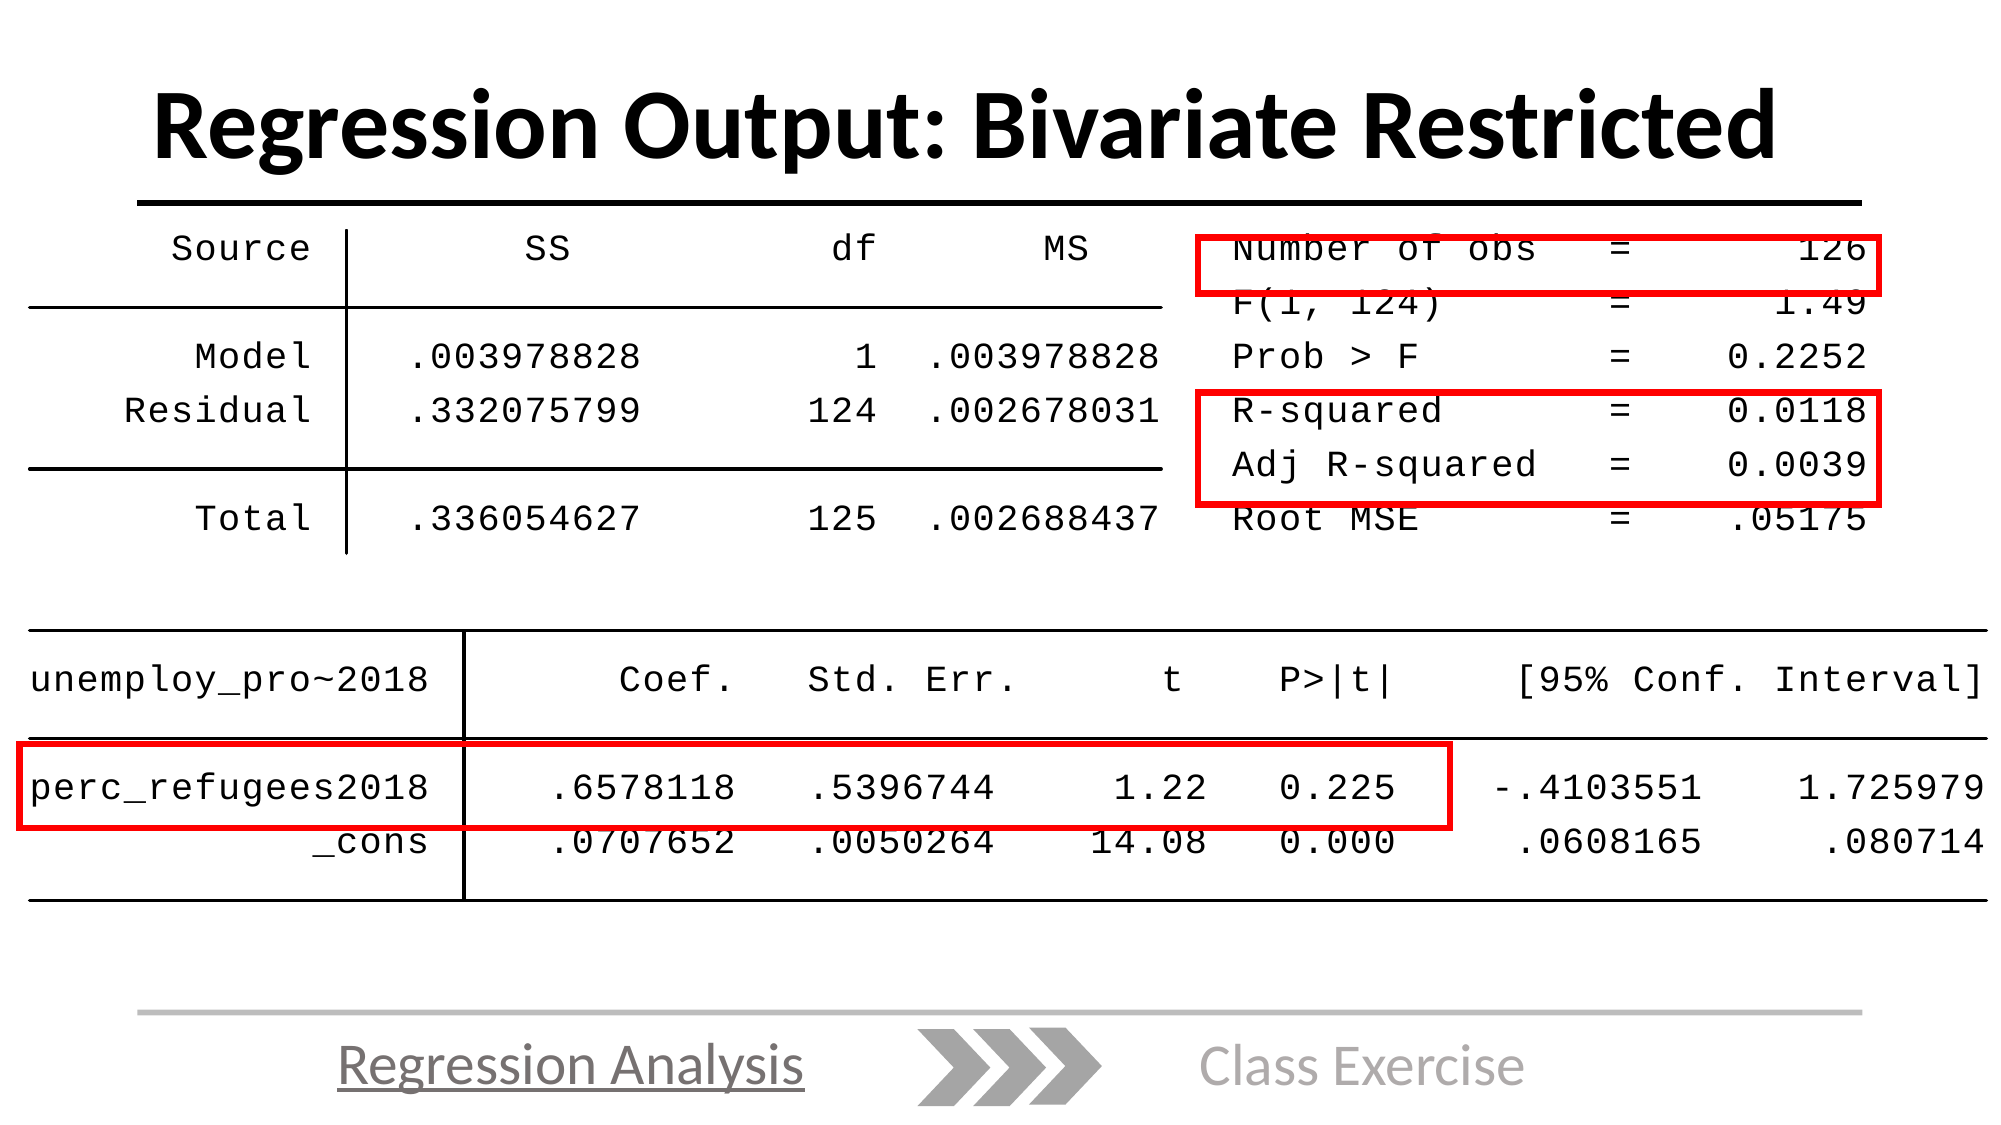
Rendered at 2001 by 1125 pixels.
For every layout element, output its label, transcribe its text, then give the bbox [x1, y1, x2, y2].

title Regression Output: Bivariate Restricted [134, 19, 1866, 229]
picture [19, 229, 2000, 931]
list Regression Analysis [142, 1025, 821, 1105]
list Class Exercise [1184, 1026, 1863, 1107]
